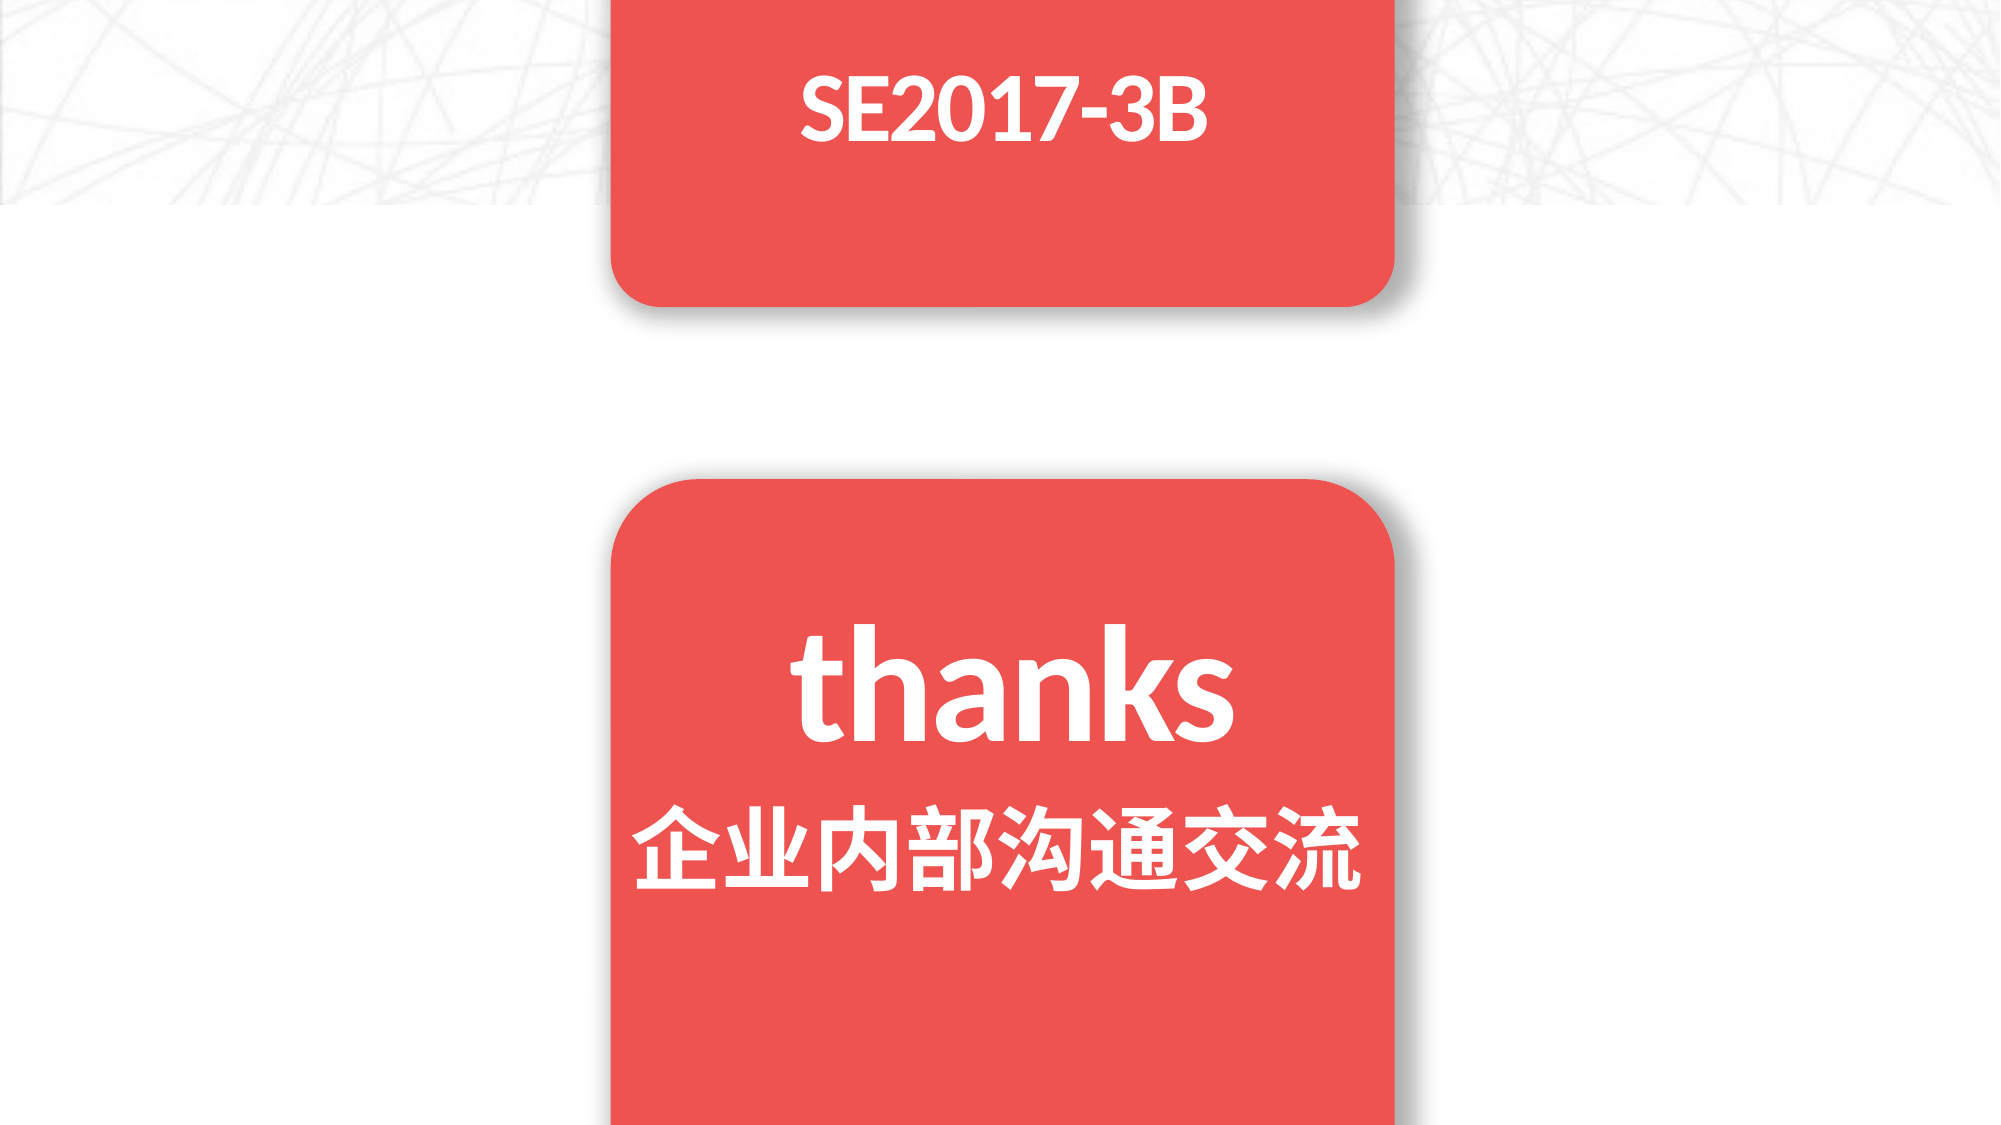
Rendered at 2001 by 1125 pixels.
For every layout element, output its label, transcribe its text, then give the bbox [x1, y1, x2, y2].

picture [0, 0, 2000, 205]
text_box thanks [775, 567, 1254, 782]
text_box [609, 478, 1396, 1125]
text_box [609, 205, 1396, 309]
text_box 企业内部沟通交流 [615, 784, 1379, 910]
